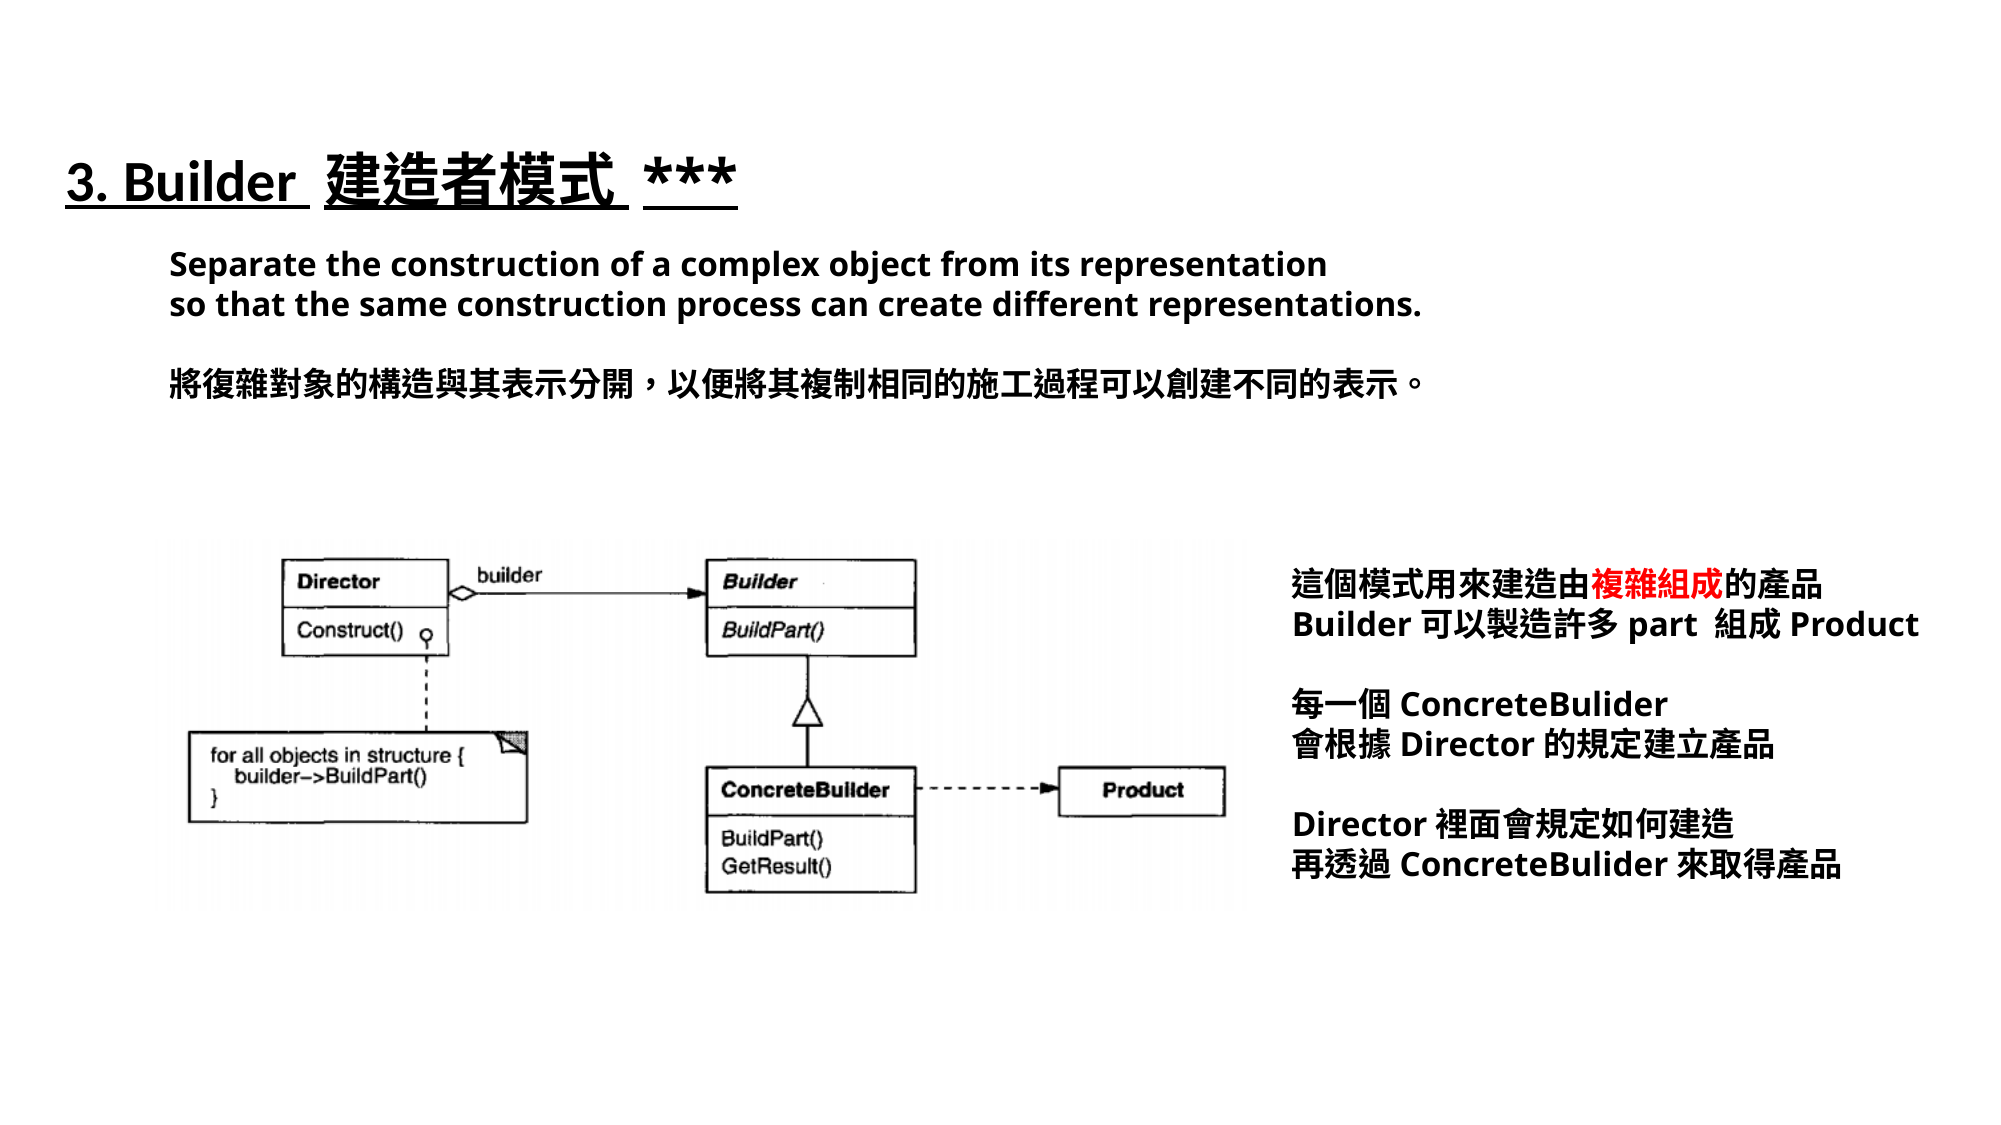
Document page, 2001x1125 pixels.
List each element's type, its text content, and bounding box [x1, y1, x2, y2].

text_box Separate the construction of a complex object from its representation so that the same construction process can create different representations. 將復雜對象的構造與其表示分開，以便將其複制相同的施工過程可以創建不同的表示。 [154, 236, 1912, 411]
picture [155, 539, 1253, 911]
text_box 這個模式用來建造由複雜組成的產品 Builder可以製造許多part 組成Product 每一個ConcreteBulider 會根據Director的規定建立產品 Director裡面會規定如何建造 再透過ConcreteBulider來取得產品 [1277, 556, 2000, 891]
subtitle 3. Builder 建造者模式 *** [50, 143, 800, 237]
